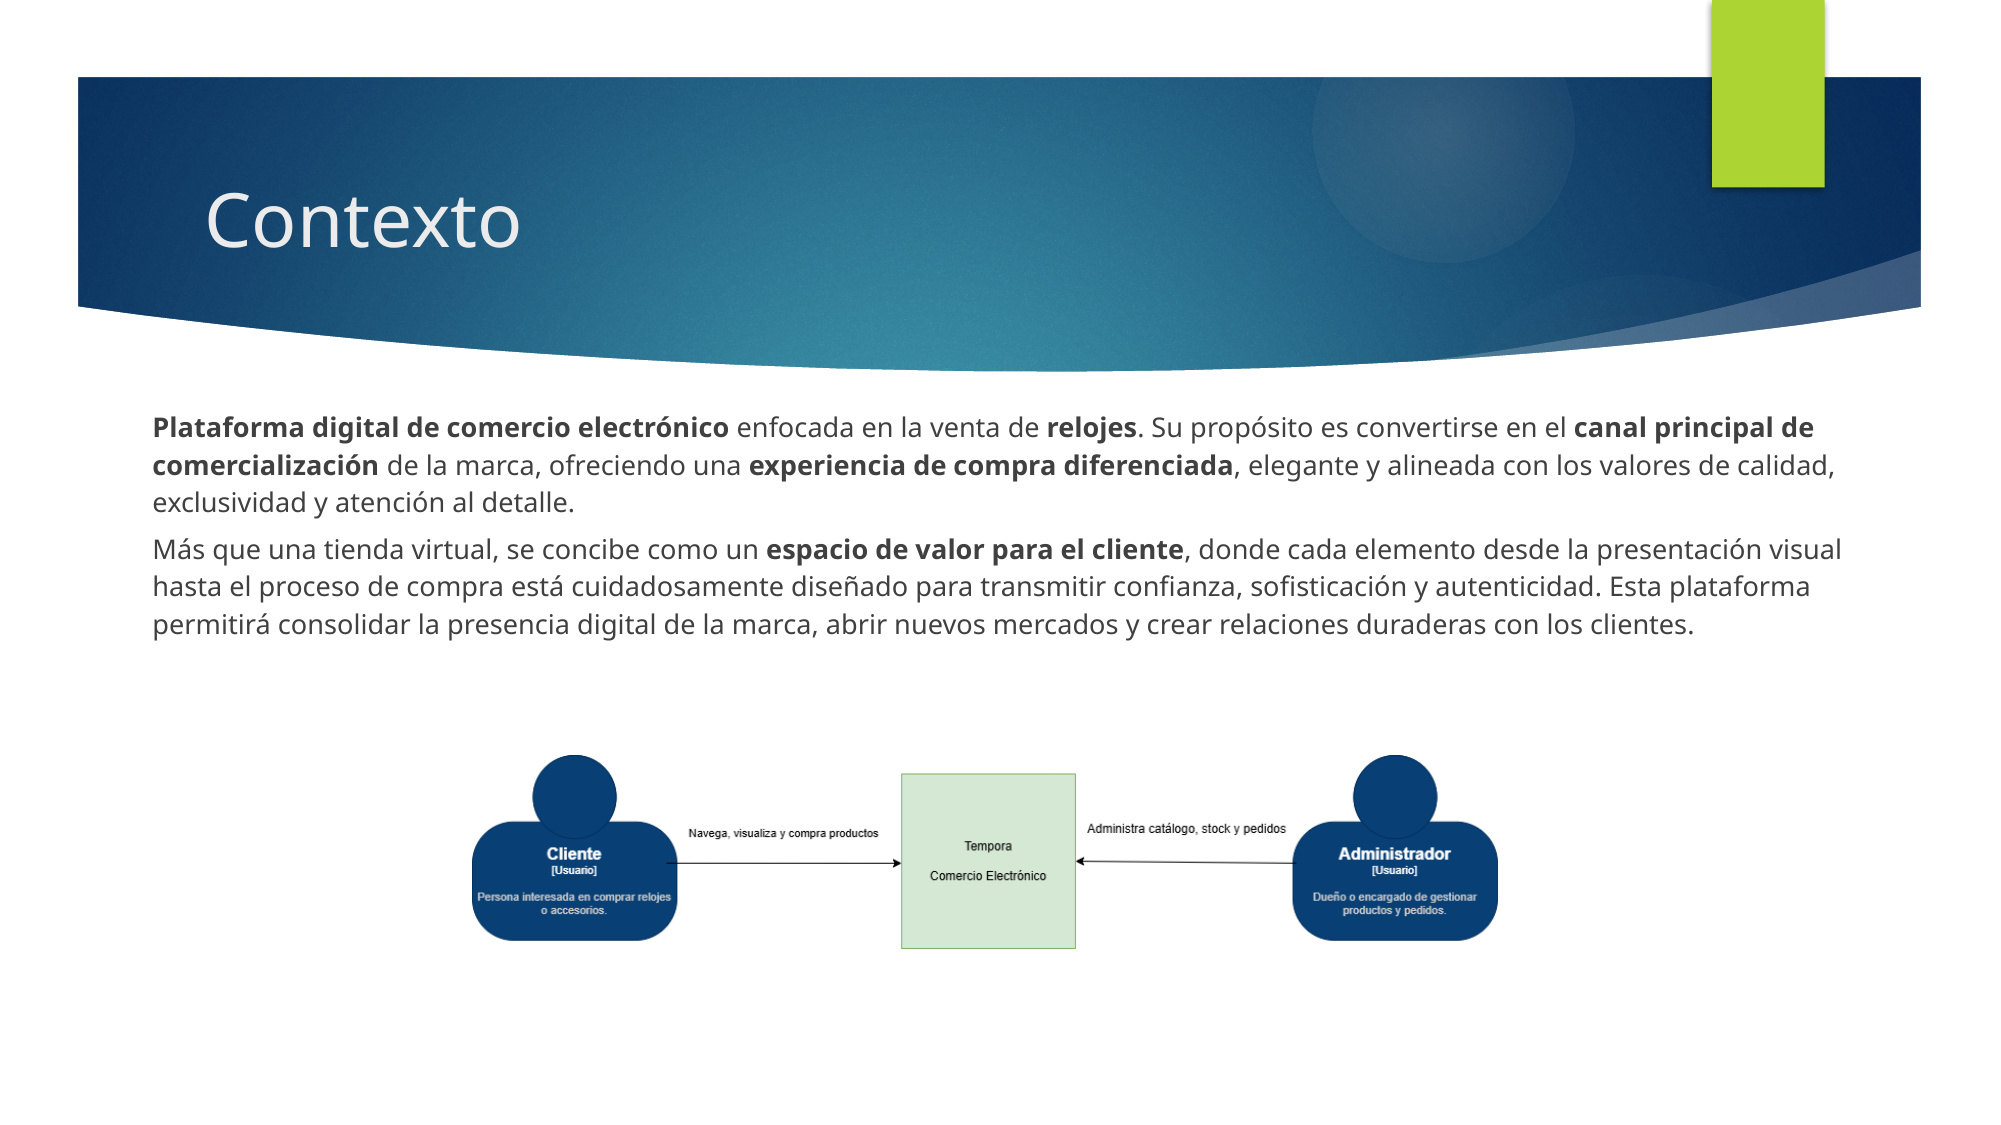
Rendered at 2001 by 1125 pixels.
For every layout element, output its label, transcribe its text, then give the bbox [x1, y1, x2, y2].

title Contexto [189, 159, 1627, 276]
picture [471, 755, 1500, 949]
list Plataforma digital de comercio electrónico enfocada en la venta de relojes. Su propósito es convertirse en el canal principal de comercialización de la marca, ofreciendo una experiencia de compra diferenciada, elegante y alineada con los valores de calidad, exclusividad y atención al detalle. Más que una tienda virtual, se concibe como un espacio de valor para el cliente, donde cada elemento desde la presentación visual hasta el proceso de compra está cuidadosamente diseñado para transmitir confianza, sofisticación y autenticidad. Esta plataforma permitirá consolidar la presencia digital de la marca, abrir nuevos mercados y crear relaciones duraderas con los clientes. [137, 398, 1863, 678]
